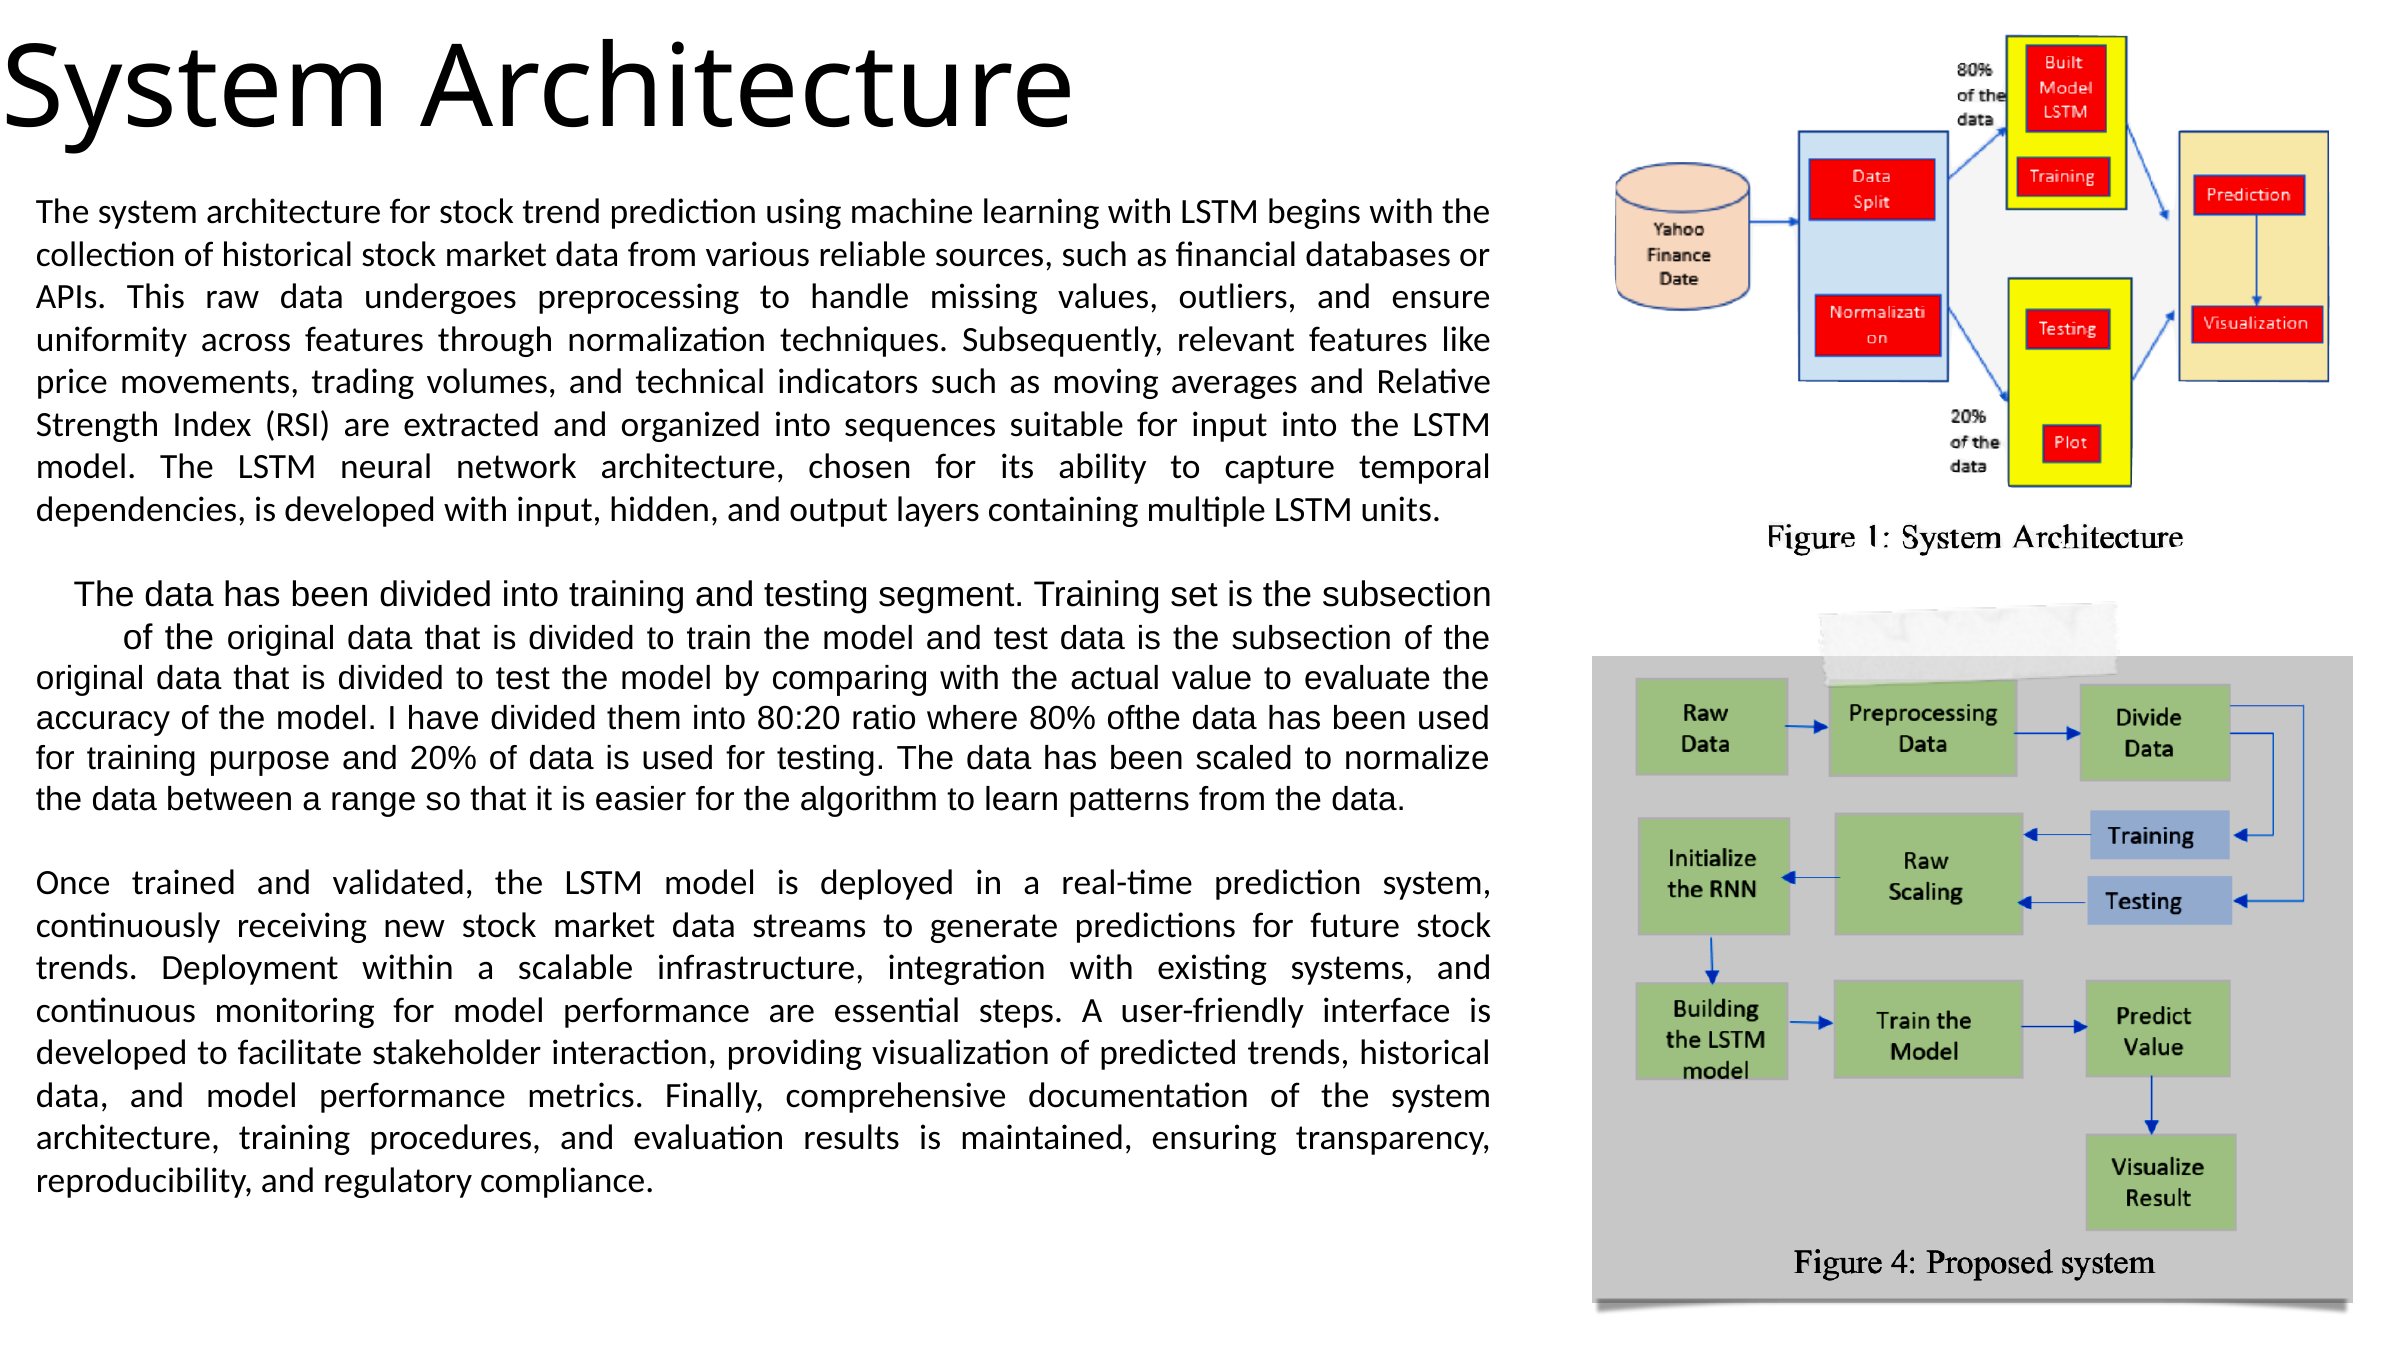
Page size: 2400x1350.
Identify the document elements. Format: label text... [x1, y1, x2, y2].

list The system architecture for stock trend prediction using machine learning with LSTM begins with the collection of historical stock market data from various reliable sources, such as financial databases or APIs. This raw data undergoes preprocessing to handle missing values, outliers, and ensure uniformity across features through normalization techniques. Subsequently, relevant features like price movements, trading volumes, and technical indicators such as moving averages and Relative Strength Index (RSI) are extracted and organized into sequences suitable for input into the LSTM model. The LSTM neural network architecture, chosen for its ability to capture temporal dependencies, is developed with input, hidden, and output layers containing multiple LSTM units. The data has been divided into training and testing segment. Training set is the subsection of the original data that is divided to train the model and test data is the subsection of the original data that is divided to test the model by comparing with the actual value to evaluate the accuracy of the model. I have divided them into 80:20 ratio where 80% ofthe data has been used for training purpose and 20% of data is used for testing. The data has been scaled to normalize the data between a range so that it is easier for the algorithm to learn patterns from the data. Once trained and validated, the LSTM model is deployed in a real-time prediction system, continuously receiving new stock market data streams to generate predictions for future stock trends. Deployment within a scalable infrastructure, integration with existing systems, and continuous monitoring for model performance are essential steps. A user-friendly interface is developed to facilitate stakeholder interaction, providing visualization of predicted trends, historical data, and model performance metrics. Finally, comprehensive documentation of the system architecture, training procedures, and evaluation results is maintained, ensuring transparency, reproducibility, and regulatory compliance. [27, 180, 1502, 1350]
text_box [1590, 598, 2355, 1322]
title System Architecture [0, 0, 1212, 187]
picture [1614, 33, 2330, 557]
